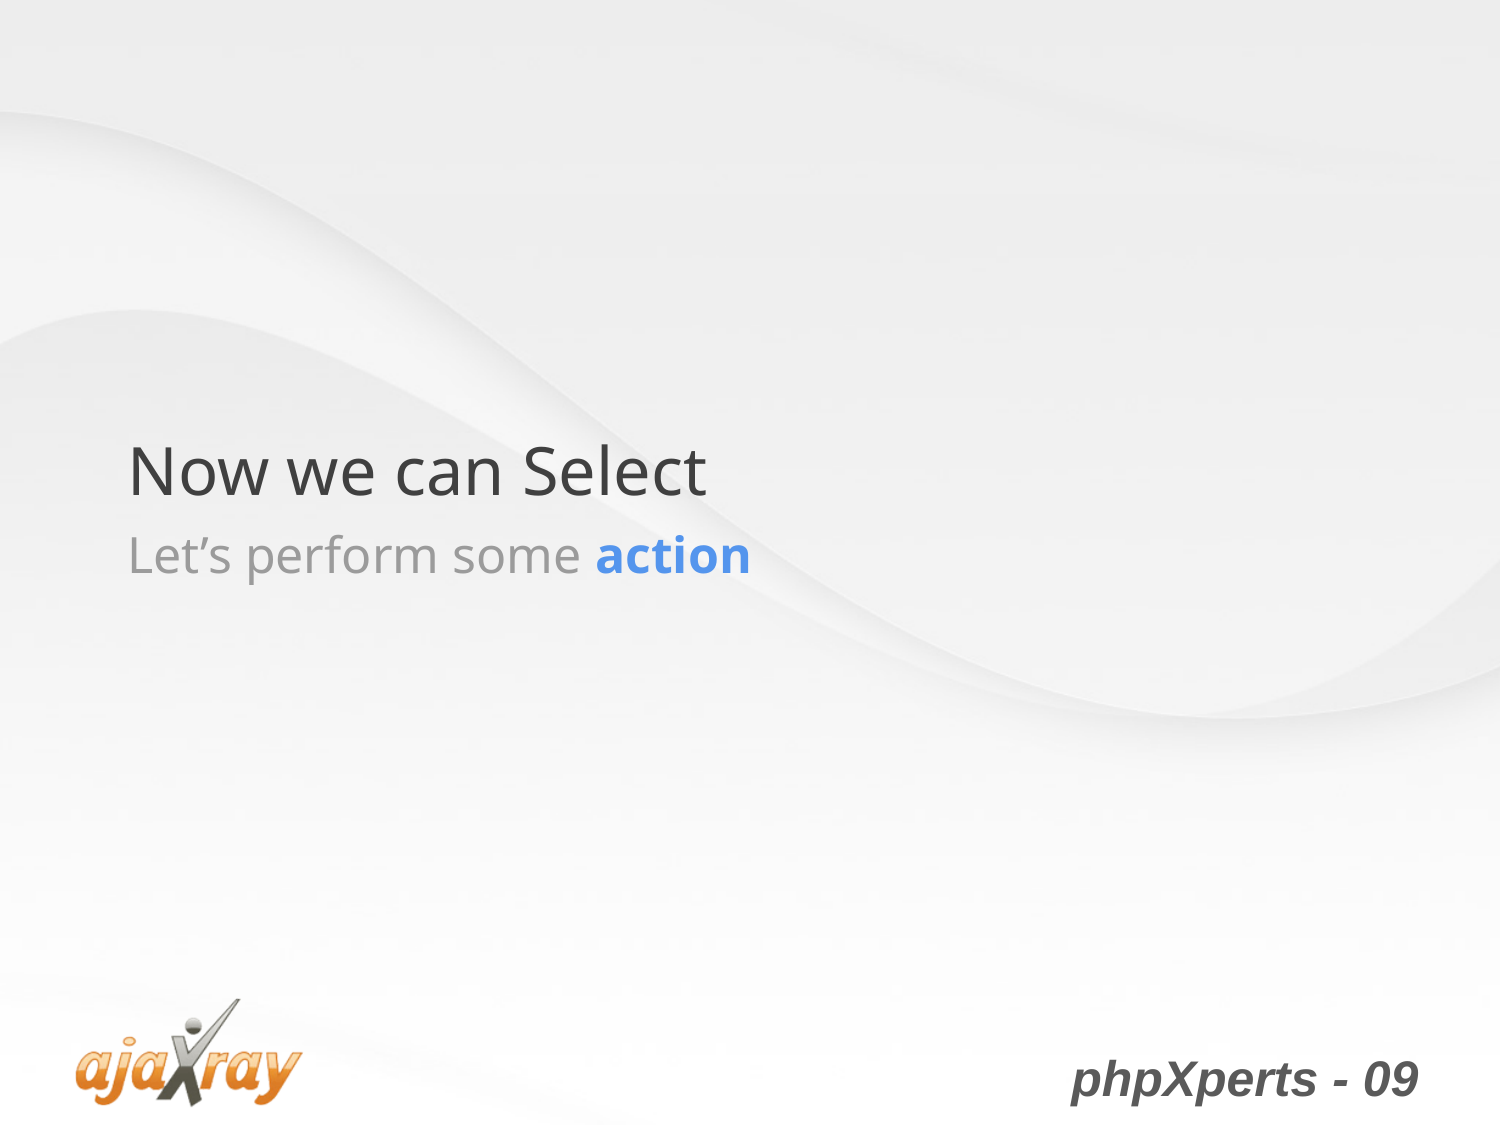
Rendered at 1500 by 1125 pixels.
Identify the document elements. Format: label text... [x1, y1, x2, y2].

picture [0, 0, 1500, 1125]
subtitle Let’s perform some action [112, 515, 1388, 804]
title Now we can Select [112, 274, 1388, 515]
